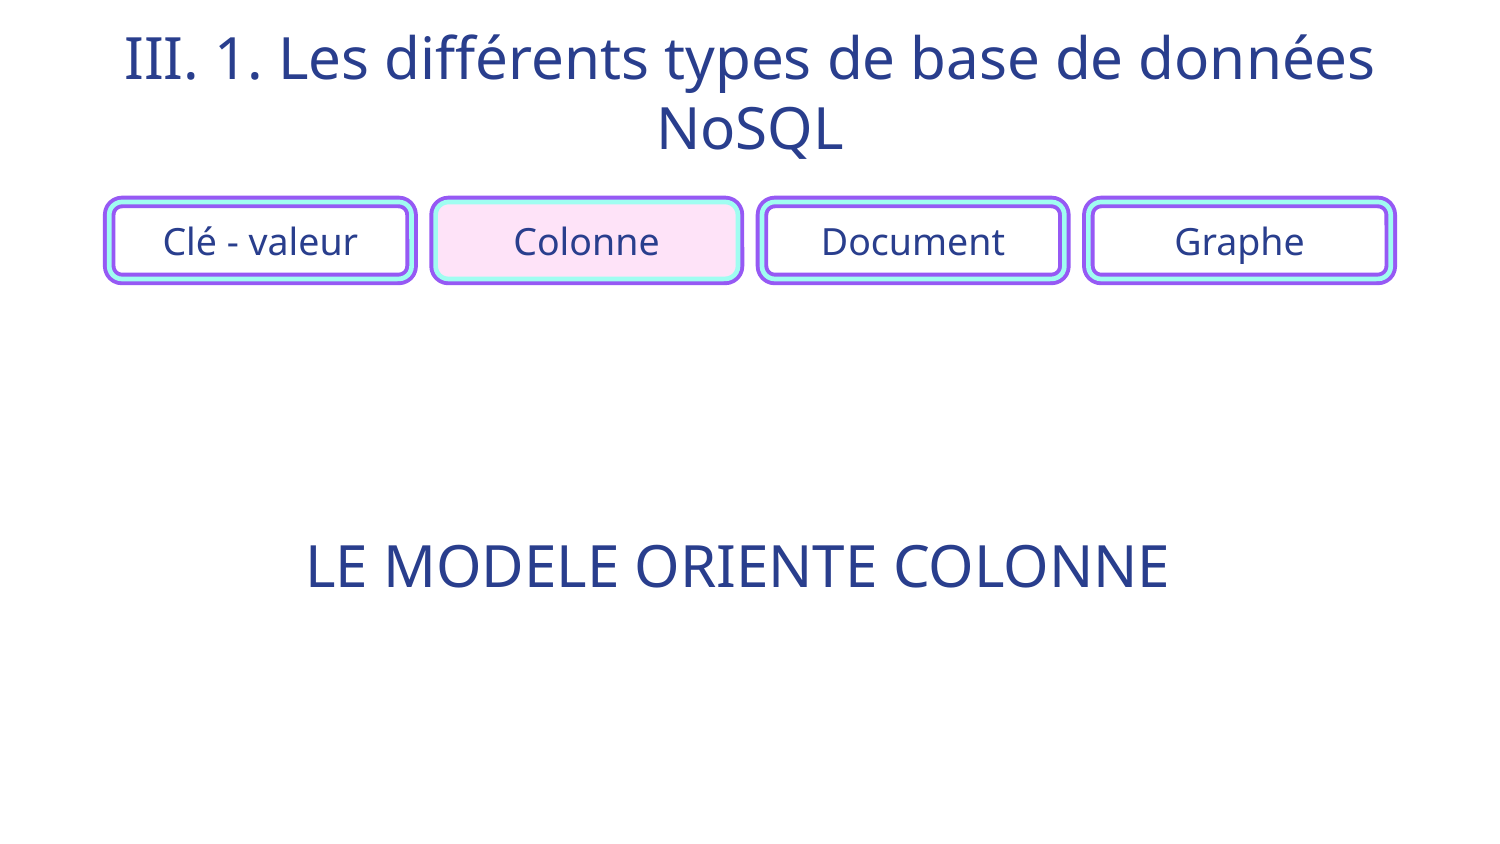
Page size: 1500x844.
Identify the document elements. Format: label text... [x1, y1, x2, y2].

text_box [1088, 201, 1392, 280]
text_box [435, 201, 739, 280]
text_box LE MODELE ORIENTE COLONNE [72, 522, 1404, 607]
title III. 1. Les différents types de base de données NoSQL [84, 49, 1416, 134]
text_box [761, 201, 1065, 280]
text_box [108, 201, 412, 280]
